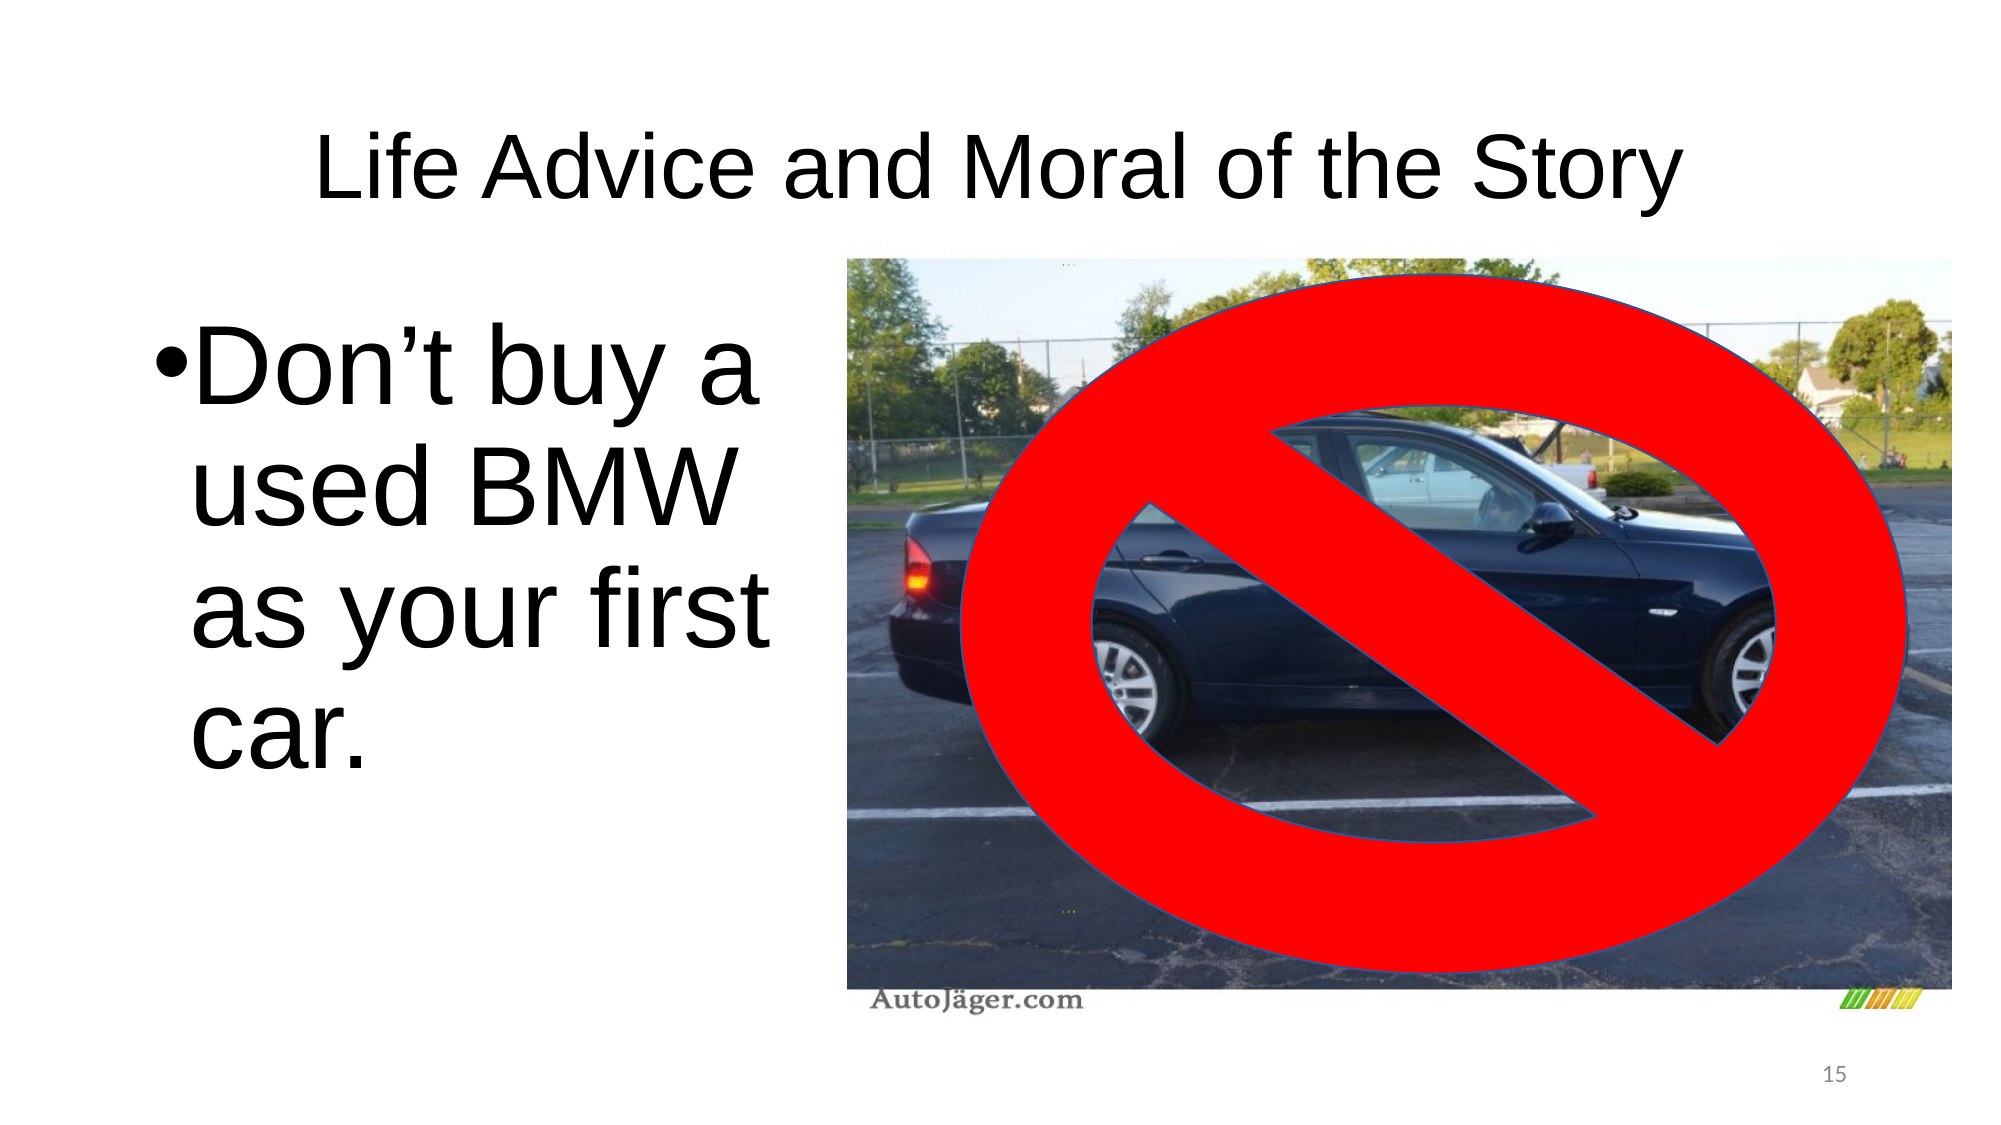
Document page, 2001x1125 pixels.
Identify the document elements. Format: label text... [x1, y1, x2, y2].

slide_number 15 [1412, 1042, 1863, 1103]
picture [847, 210, 1952, 1038]
list Don’t buy a used BMW as your first car. [137, 299, 831, 1014]
title Life Advice and Moral of the Story [137, 59, 1863, 278]
